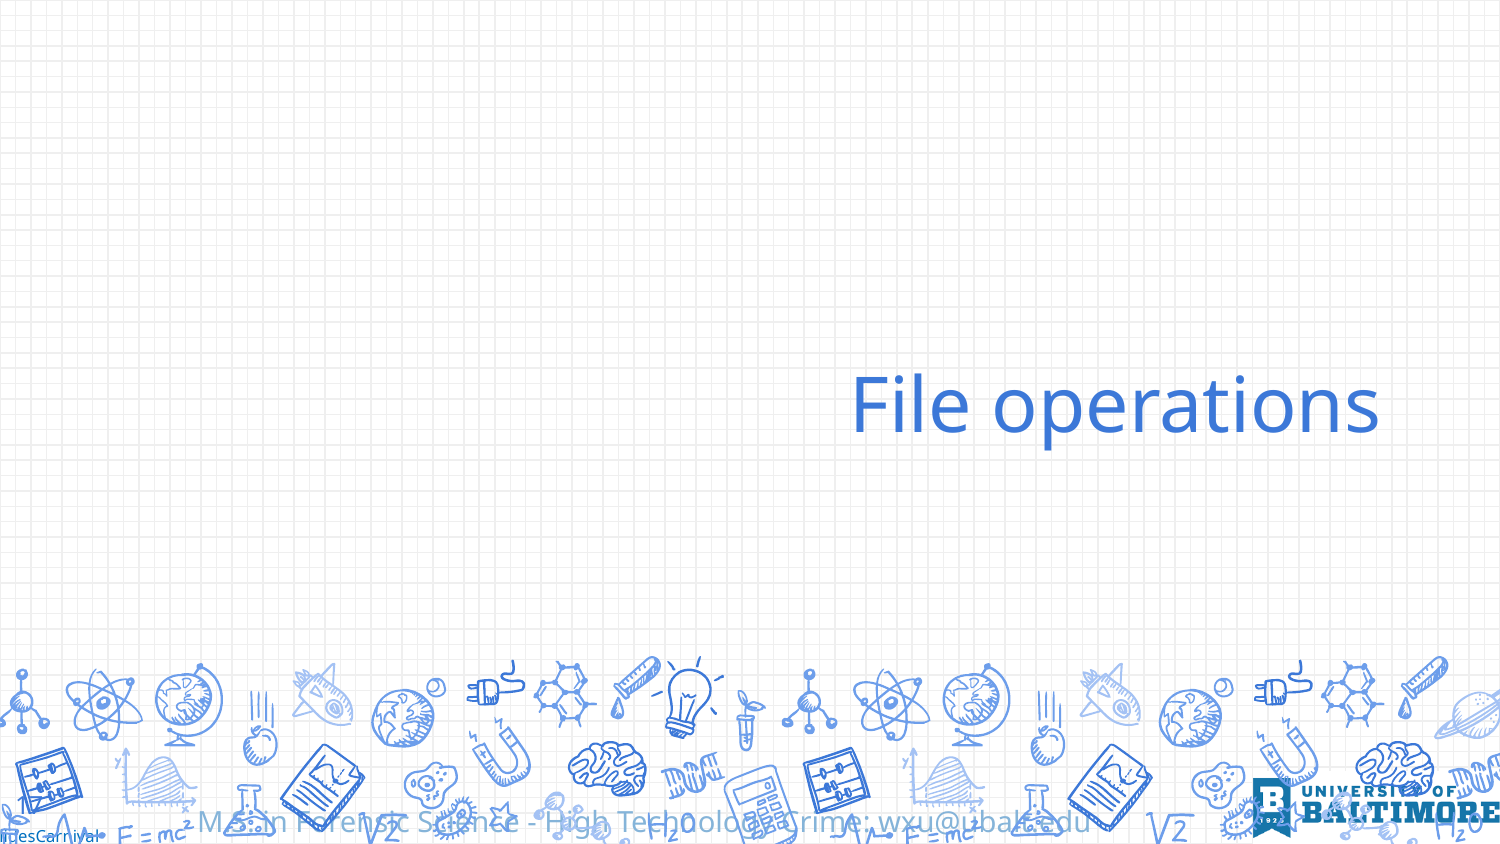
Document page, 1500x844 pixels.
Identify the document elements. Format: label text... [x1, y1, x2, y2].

picture [1253, 771, 1500, 844]
picture [1283, 771, 1308, 783]
picture [1394, 771, 1431, 791]
picture [1253, 804, 1257, 821]
picture [1354, 819, 1361, 827]
picture [1363, 771, 1393, 785]
picture [1481, 771, 1489, 788]
picture [1282, 807, 1299, 827]
title File operations [526, 272, 1397, 463]
picture [1382, 771, 1399, 783]
picture [1388, 823, 1396, 835]
picture [1471, 771, 1479, 786]
picture [1423, 777, 1429, 784]
slide_number 17 [0, 774, 91, 840]
picture [1479, 779, 1483, 790]
picture [1342, 796, 1349, 806]
